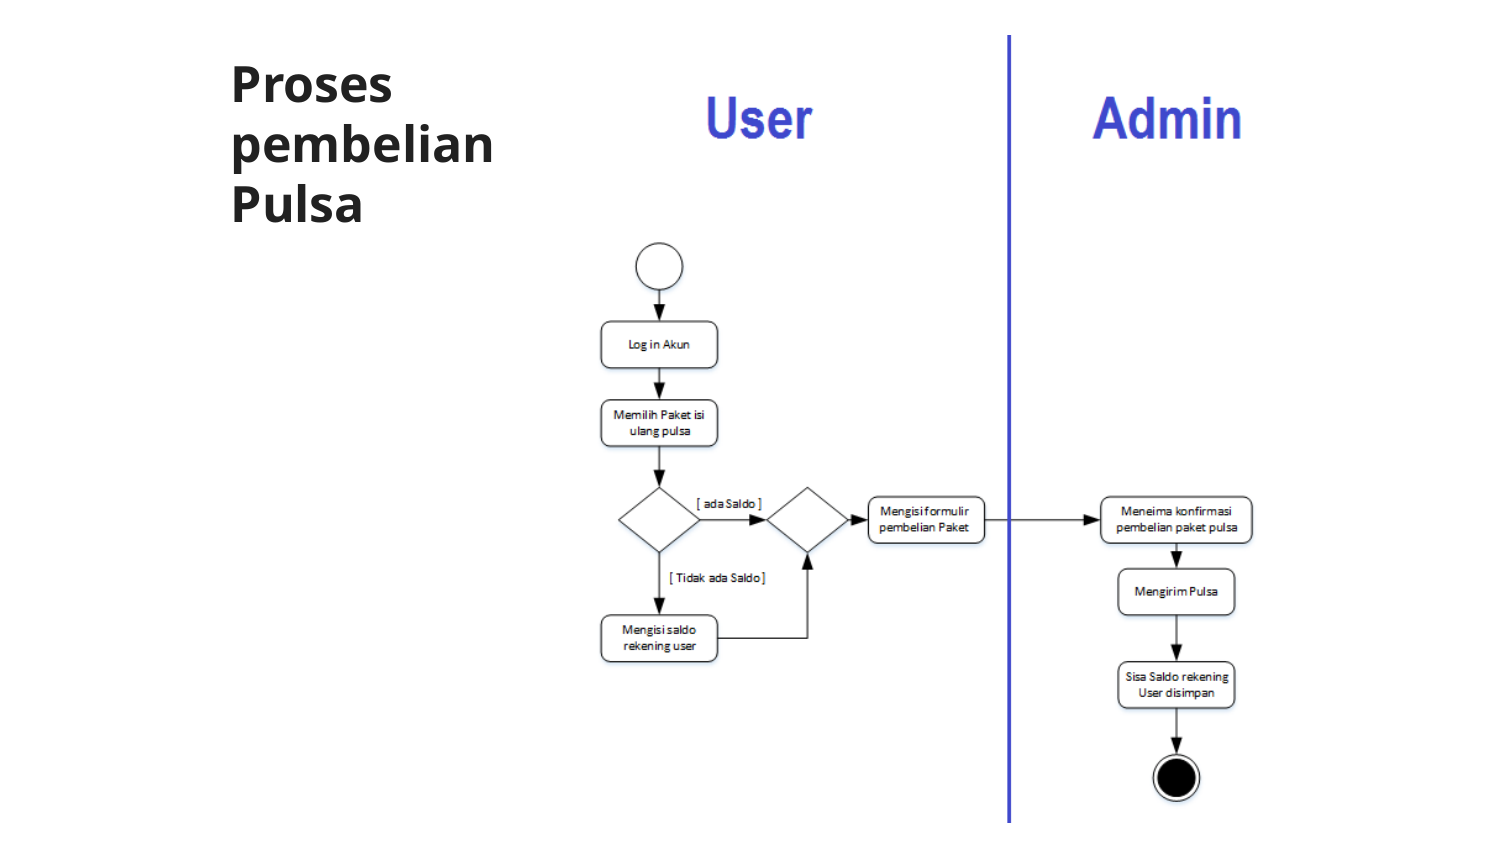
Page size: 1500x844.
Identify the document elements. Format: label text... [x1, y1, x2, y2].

picture [552, 34, 1290, 823]
title Proses pembelian Pulsa [215, 37, 548, 304]
